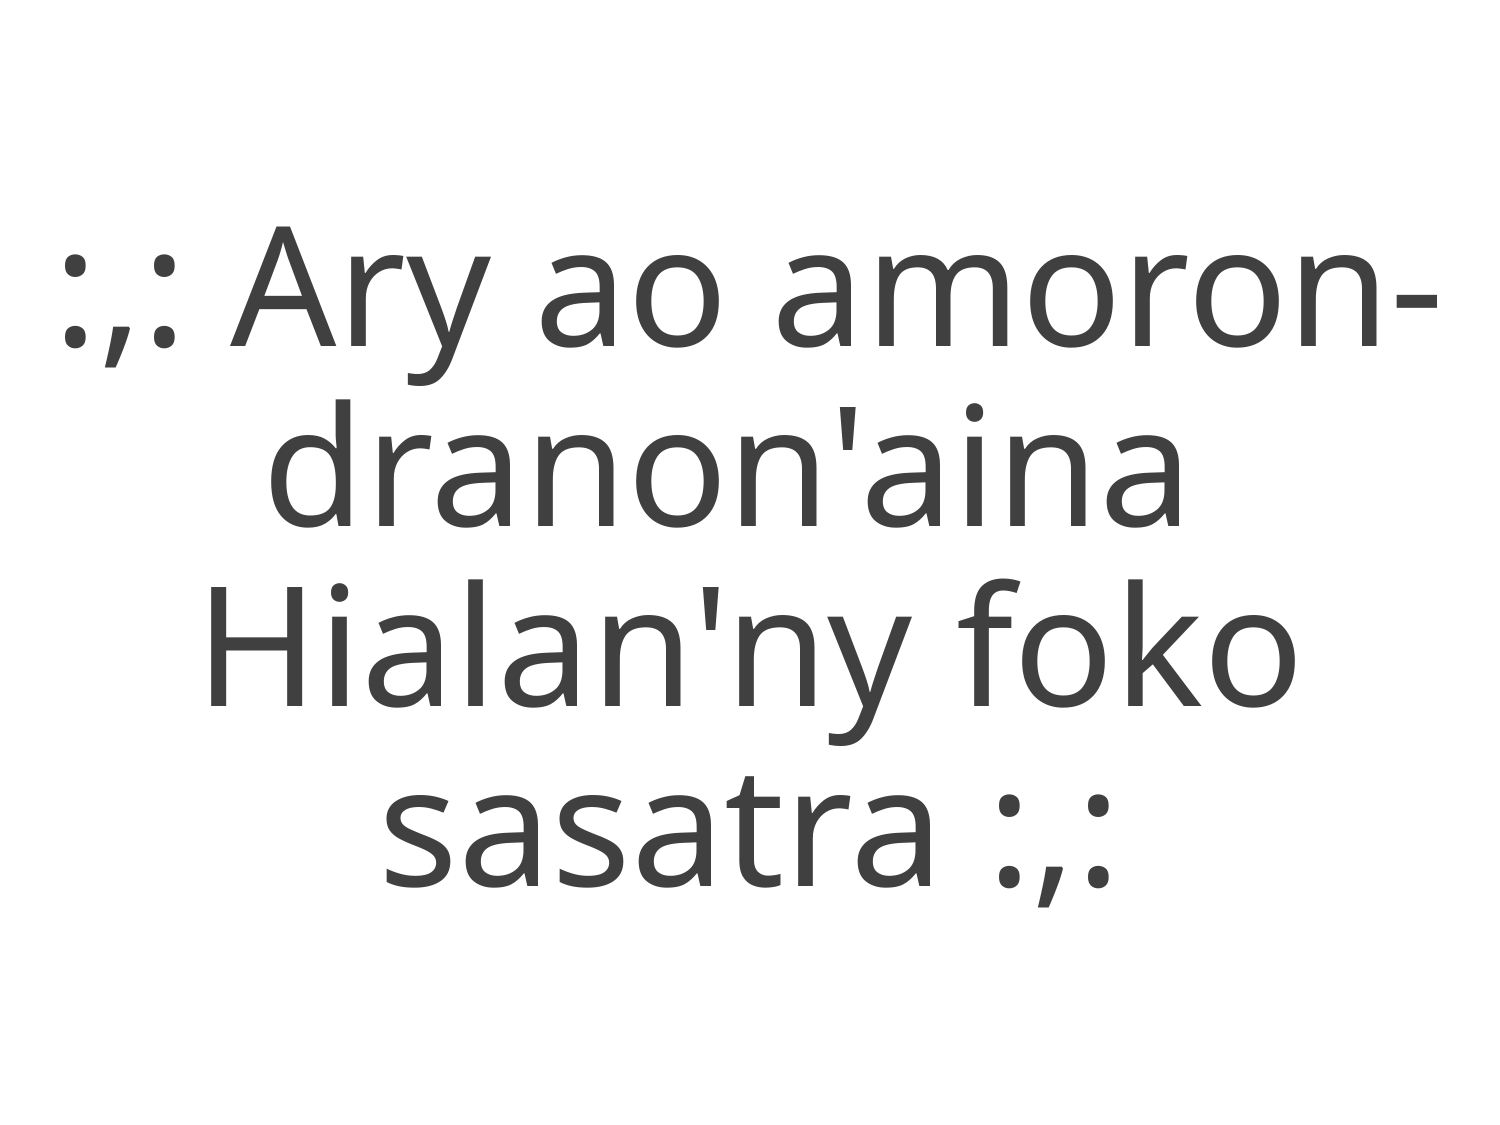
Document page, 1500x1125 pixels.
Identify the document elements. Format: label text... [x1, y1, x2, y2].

title :,: Ary ao amoron-dranon'aina Hialan'ny foko sasatra :,: [0, 453, 1500, 672]
